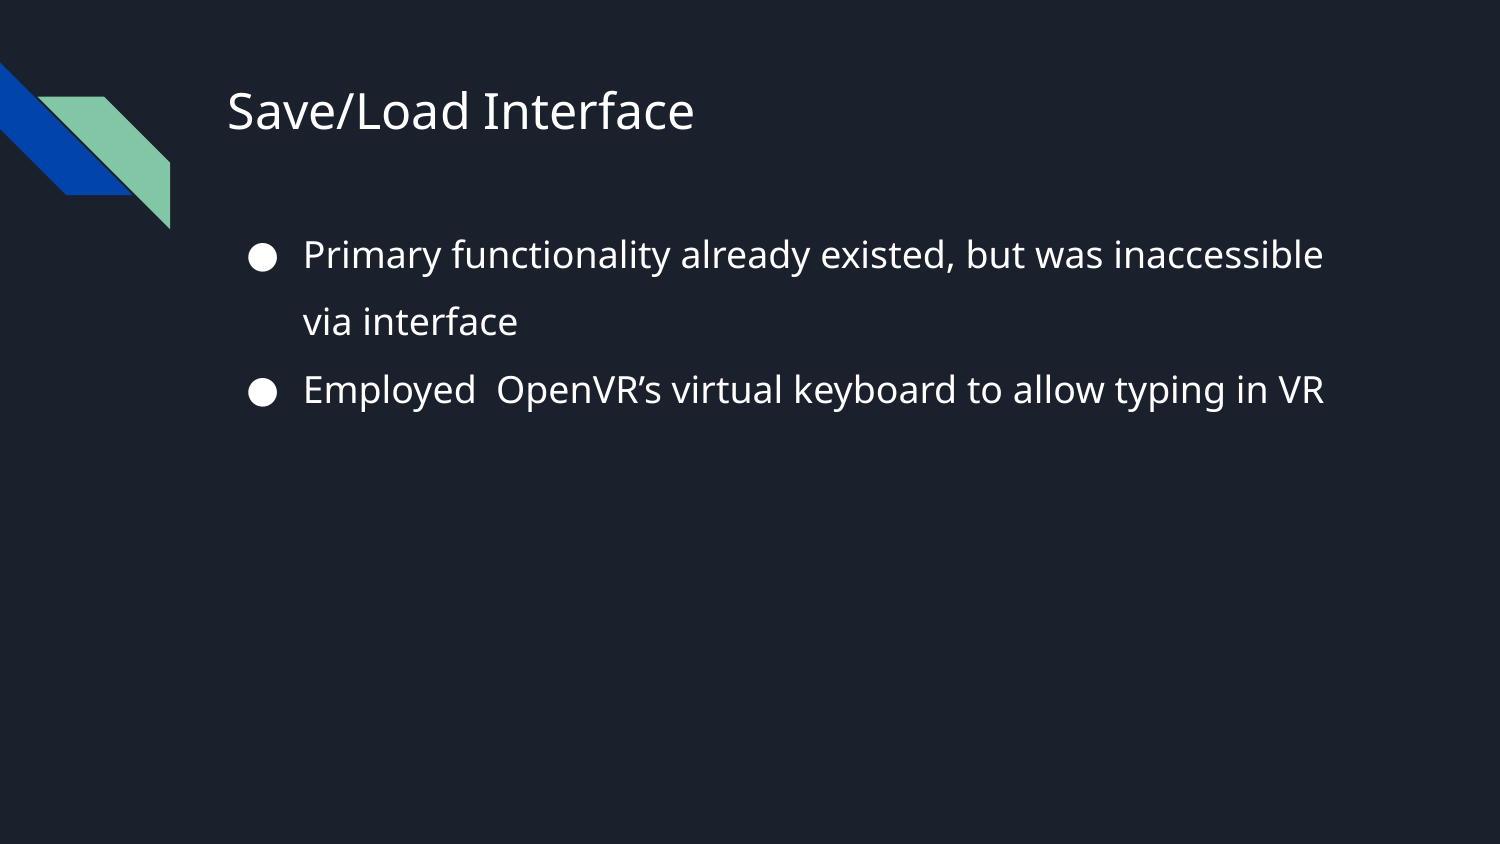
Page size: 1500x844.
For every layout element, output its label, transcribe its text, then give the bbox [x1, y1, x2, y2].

title Save/Load Interface [212, 64, 1368, 193]
list Primary functionality already existed, but was inaccessible via interface Employed OpenVR’s virtual keyboard to allow typing in VR [212, 193, 1368, 671]
